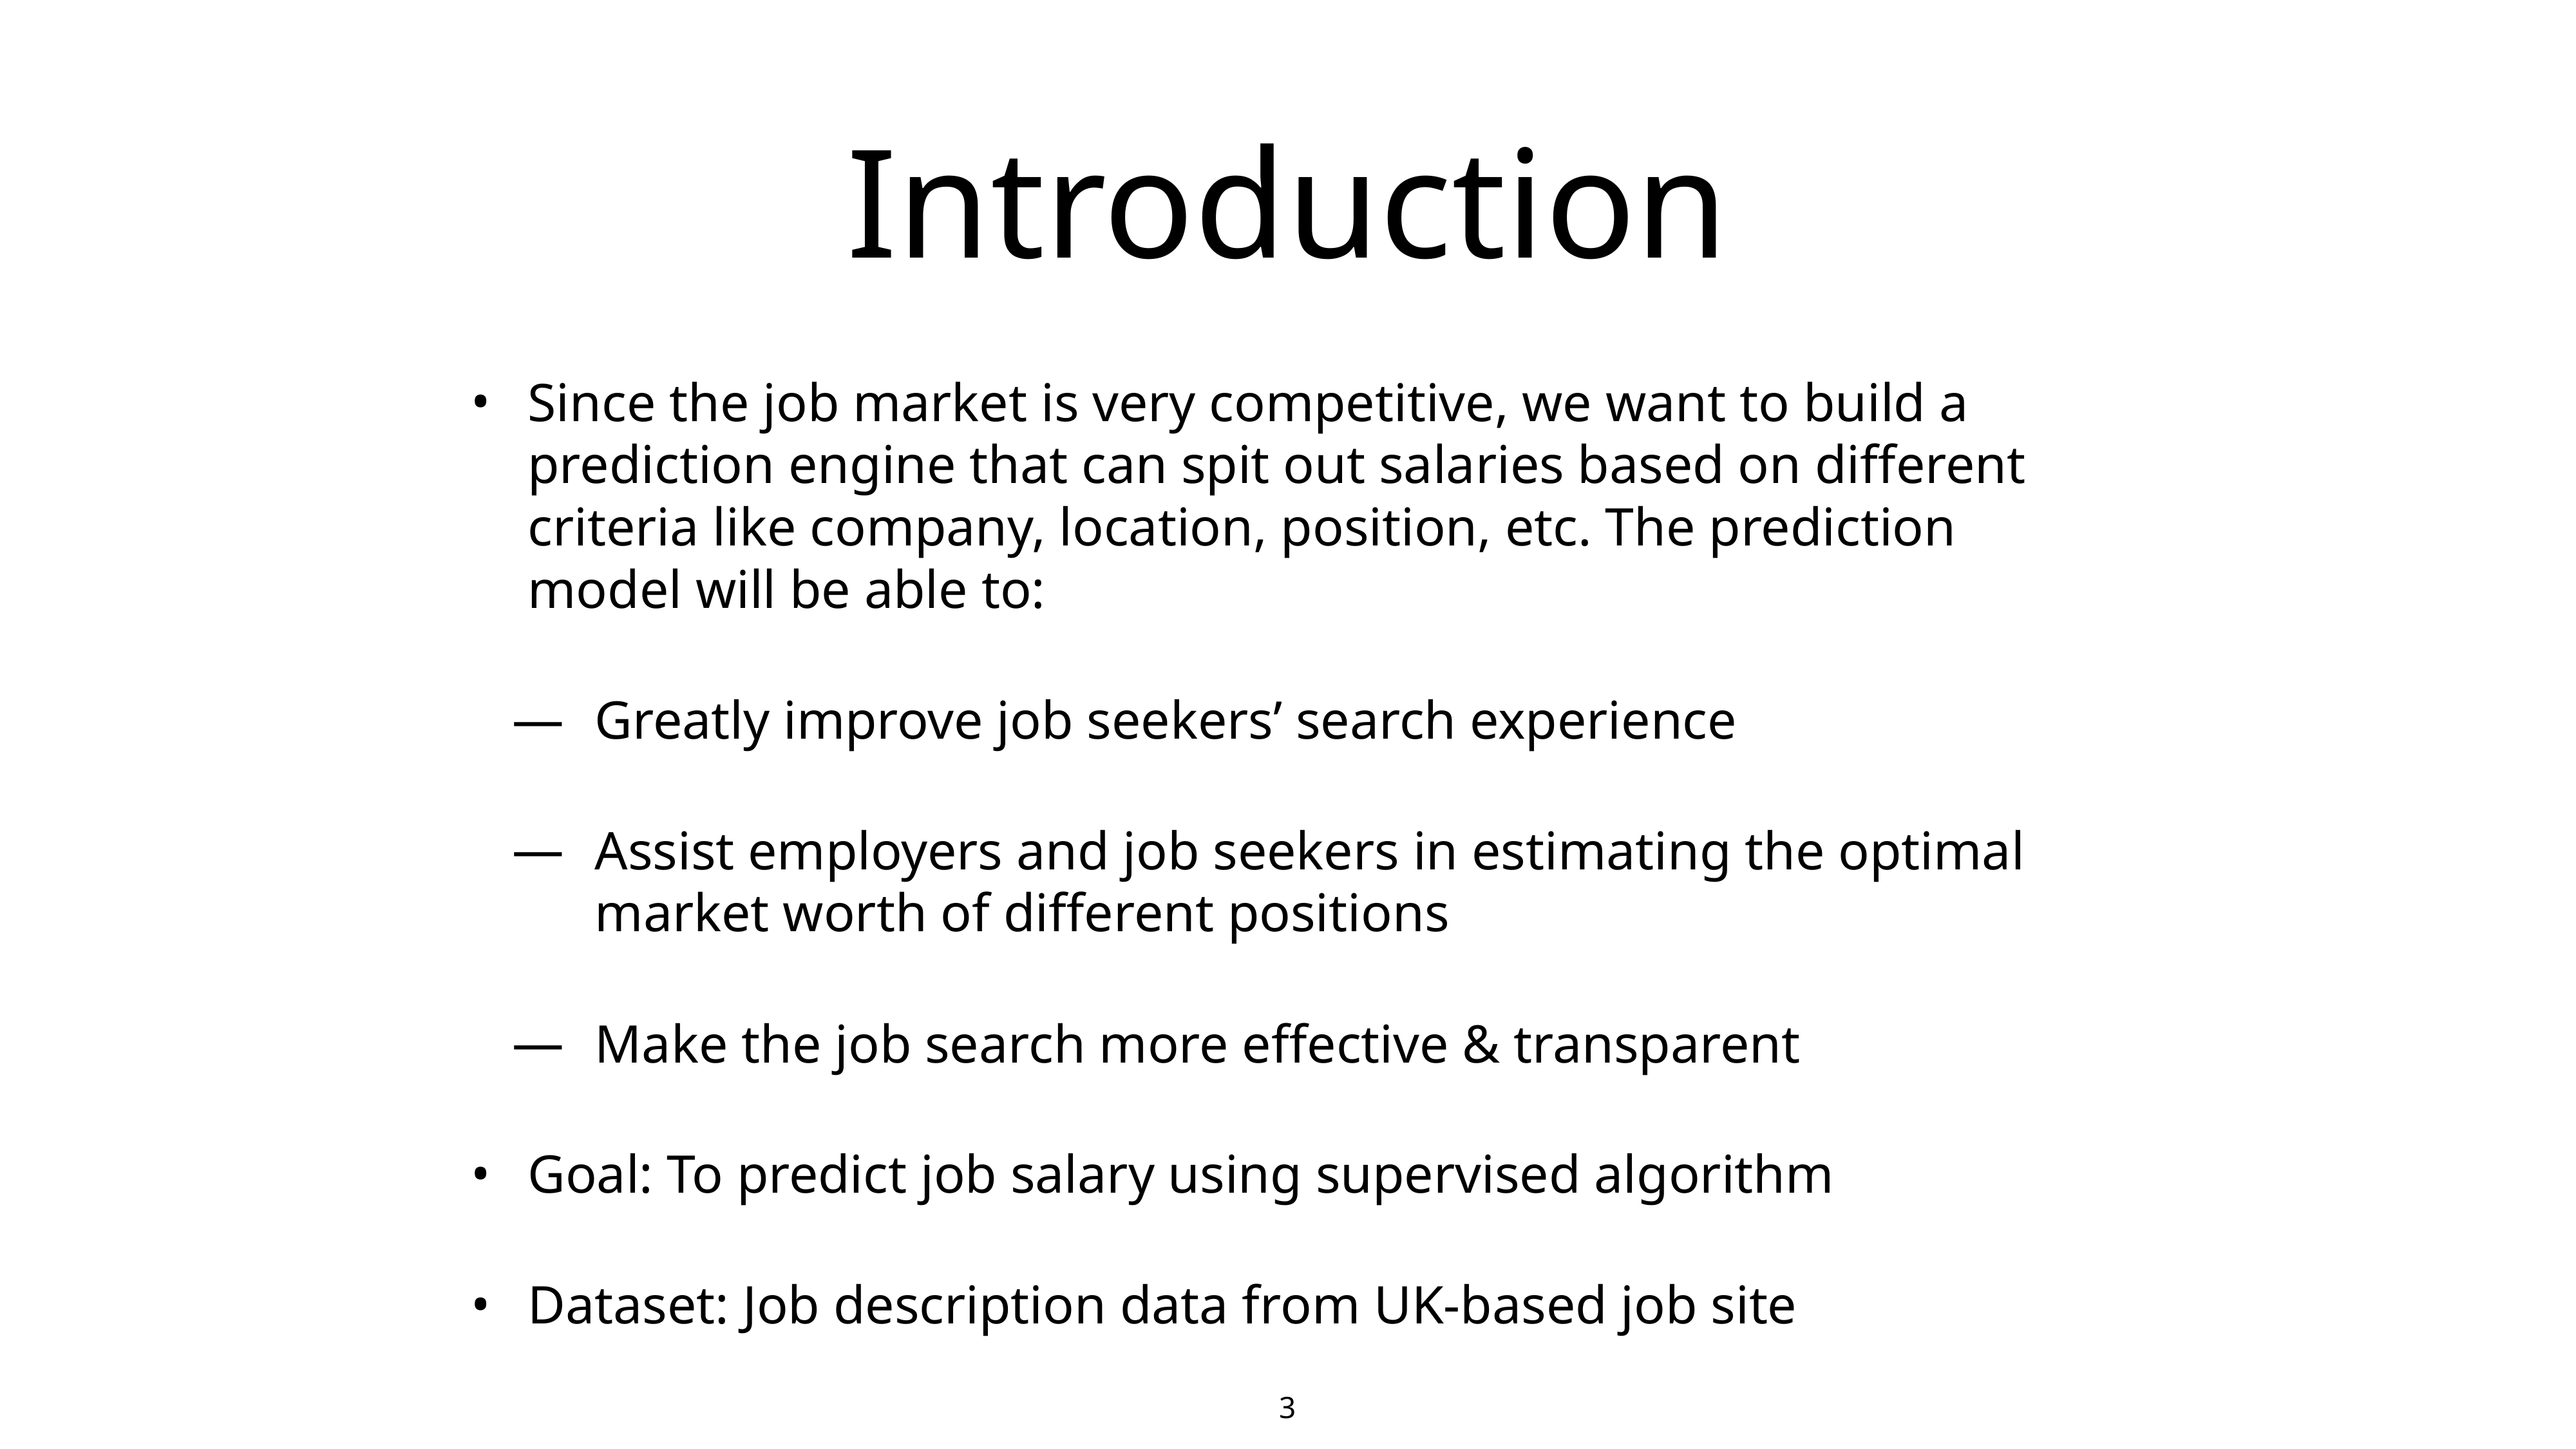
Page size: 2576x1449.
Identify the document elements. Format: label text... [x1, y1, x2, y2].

list Since the job market is very competitive, we want to build a prediction engine that can spit out salaries based on different criteria like company, location, position, etc. The prediction model will be able to: Greatly improve job seekers’ search experience Assist employers and job seekers in estimating the optimal market worth of different positions Make the job search more effective & transparent Goal: To predict job salary using supervised algorithm Dataset: Job description data from UK-based job site [463, 384, 2113, 1319]
slide_number ‹#› [1271, 1381, 1305, 1433]
title Introduction [463, 37, 2113, 359]
